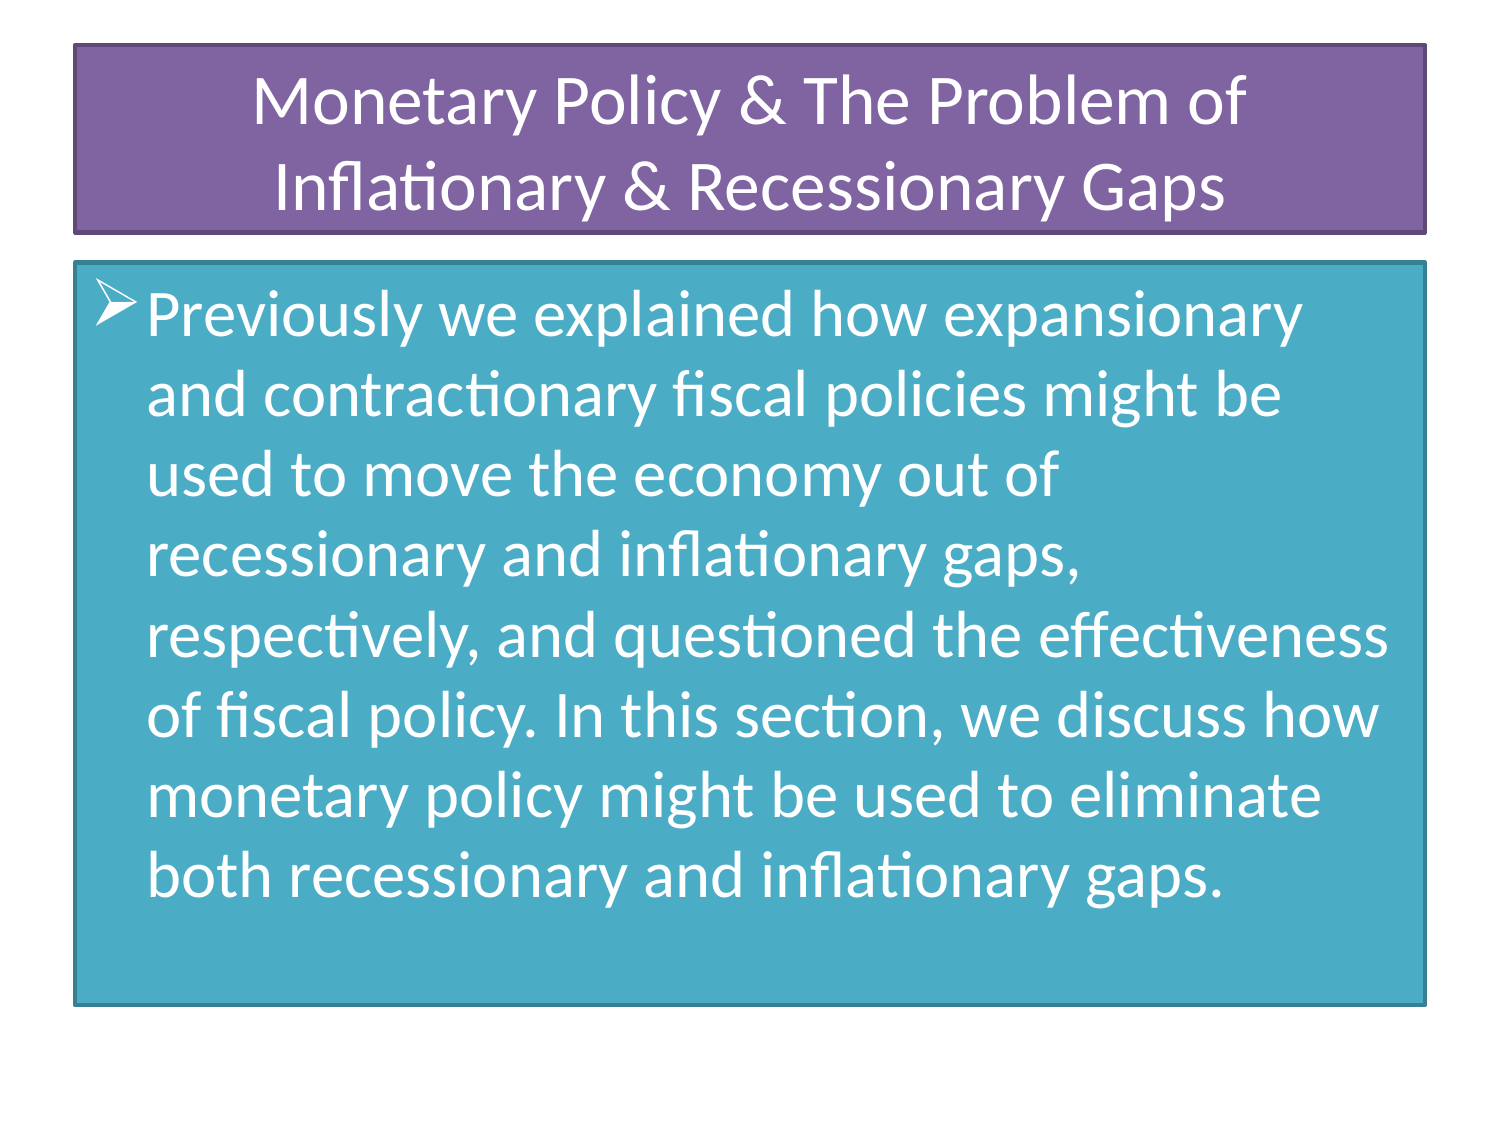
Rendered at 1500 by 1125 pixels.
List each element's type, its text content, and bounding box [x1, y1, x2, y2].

title Monetary Policy & The Problem of Inflationary & Recessionary Gaps [73, 43, 1427, 235]
list Previously we explained how expansionary and contractionary fiscal policies might be used to move the economy out of recessionary and inflationary gaps, respectively, and questioned the effectiveness of fiscal policy. In this section, we discuss how monetary policy might be used to eliminate both recessionary and inflationary gaps. [73, 260, 1427, 1007]
